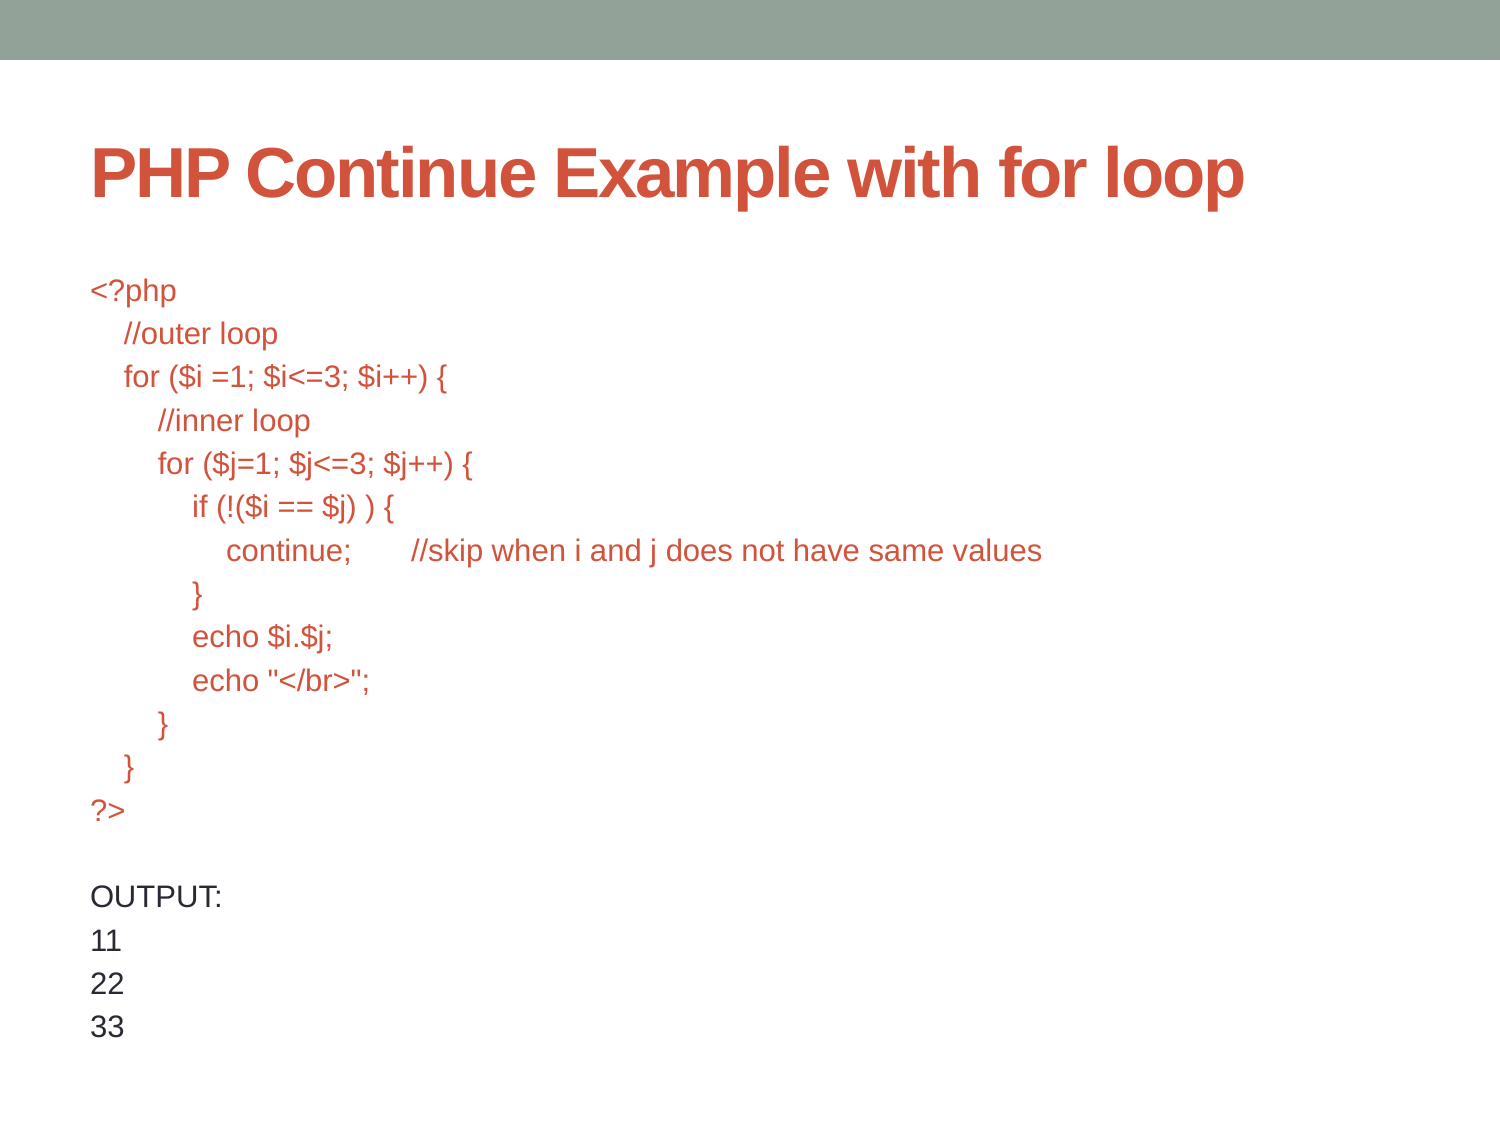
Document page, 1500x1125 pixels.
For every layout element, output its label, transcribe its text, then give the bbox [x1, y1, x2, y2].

list <?php //outer loop for ($i =1; $i<=3; $i++) { //inner loop for ($j=1; $j<=3; $j++) { if (!($i == $j) ) { continue; //skip when i and j does not have same values } echo $i.$j; echo "</br>"; } } ?> OUTPUT: 11 22 33 [75, 262, 1425, 1063]
title PHP Continue Example with for loop [75, 87, 1425, 250]
